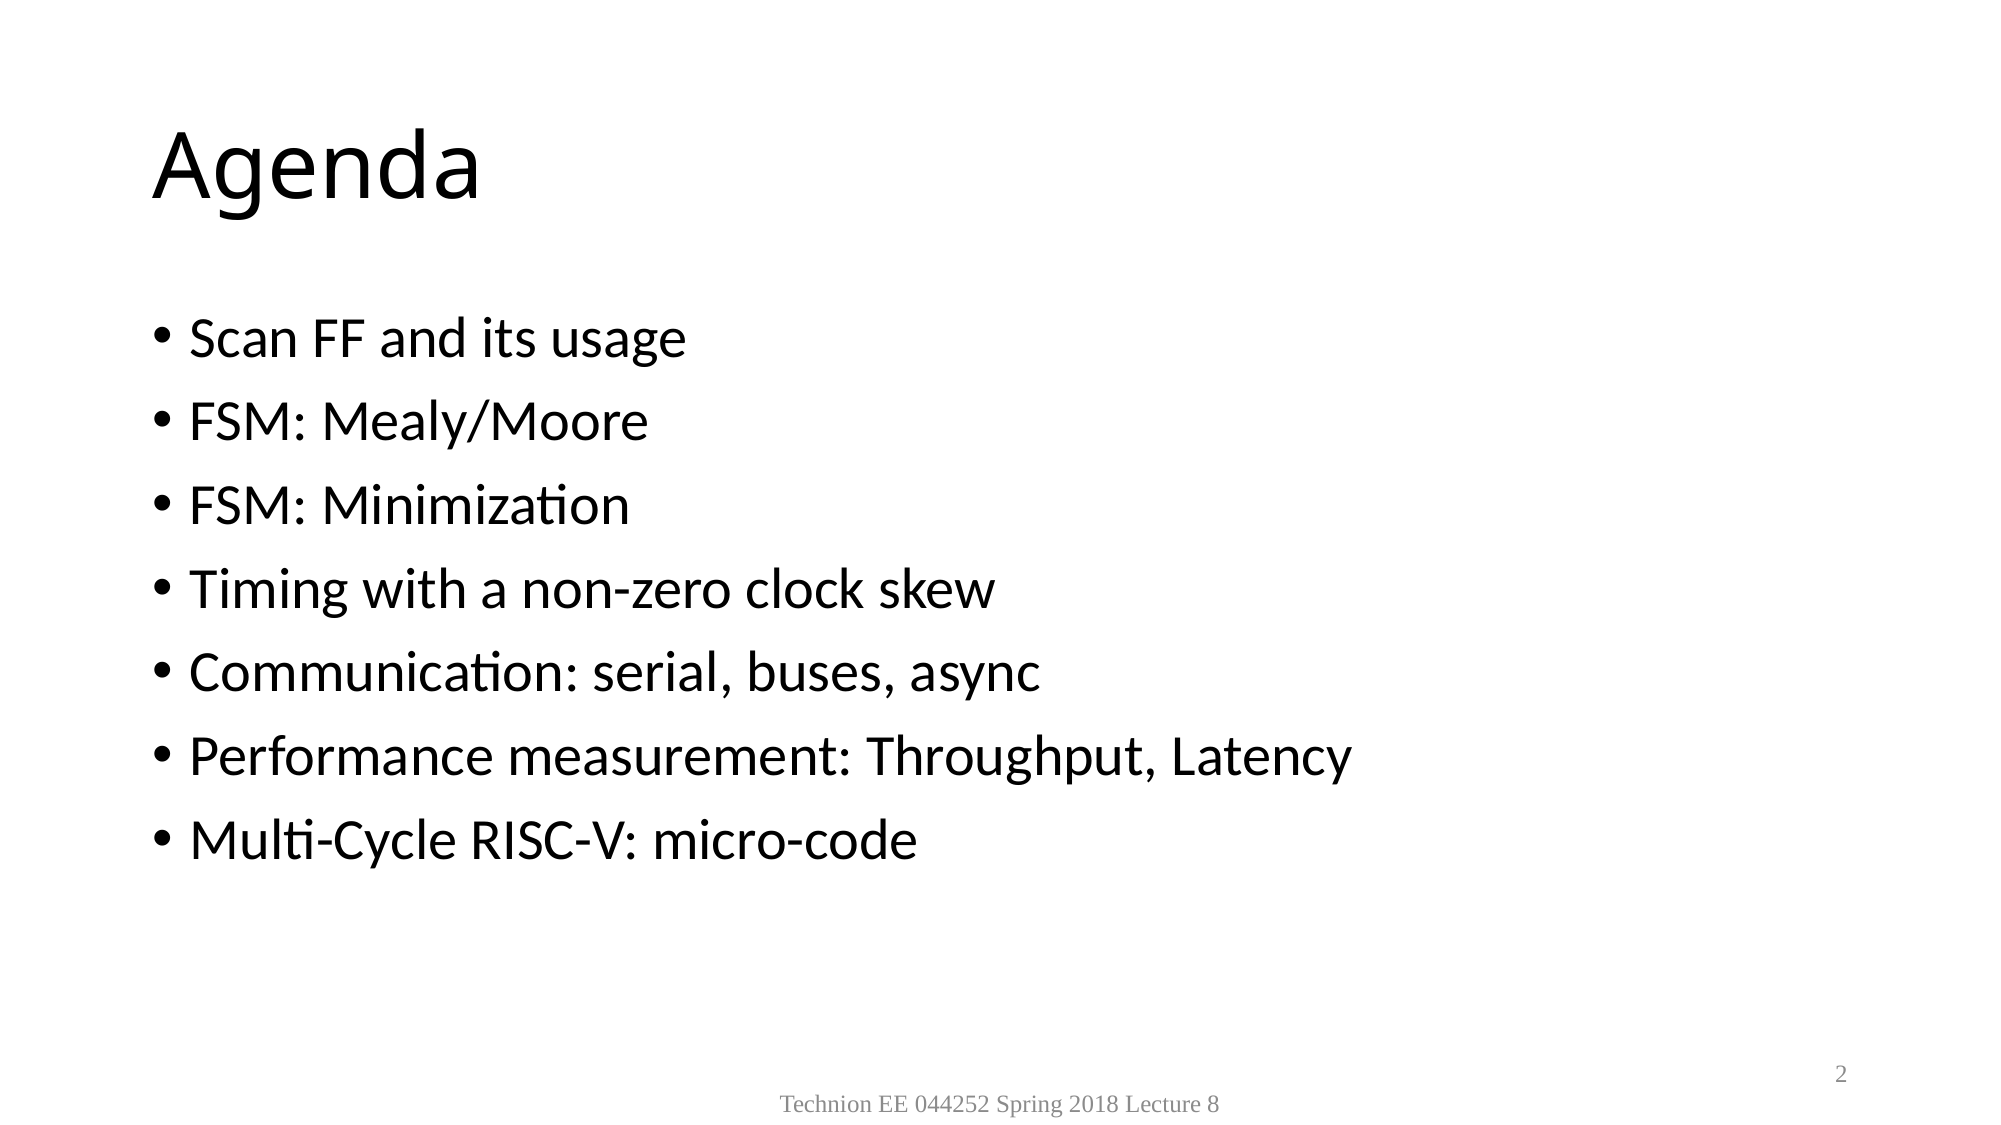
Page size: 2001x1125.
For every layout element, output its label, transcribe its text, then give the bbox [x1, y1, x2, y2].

footer Technion EE 044252 Spring 2018 Lecture 8 [683, 1085, 1317, 1121]
slide_number 2 [1412, 1042, 1863, 1103]
list Scan FF and its usage FSM: Mealy/Moore FSM: Minimization Timing with a non-zero clock skew Communication: serial, buses, async Performance measurement: Throughput, Latency Multi-Cycle RISC-V: micro-code [137, 299, 1863, 1014]
title Agenda [137, 59, 1863, 278]
